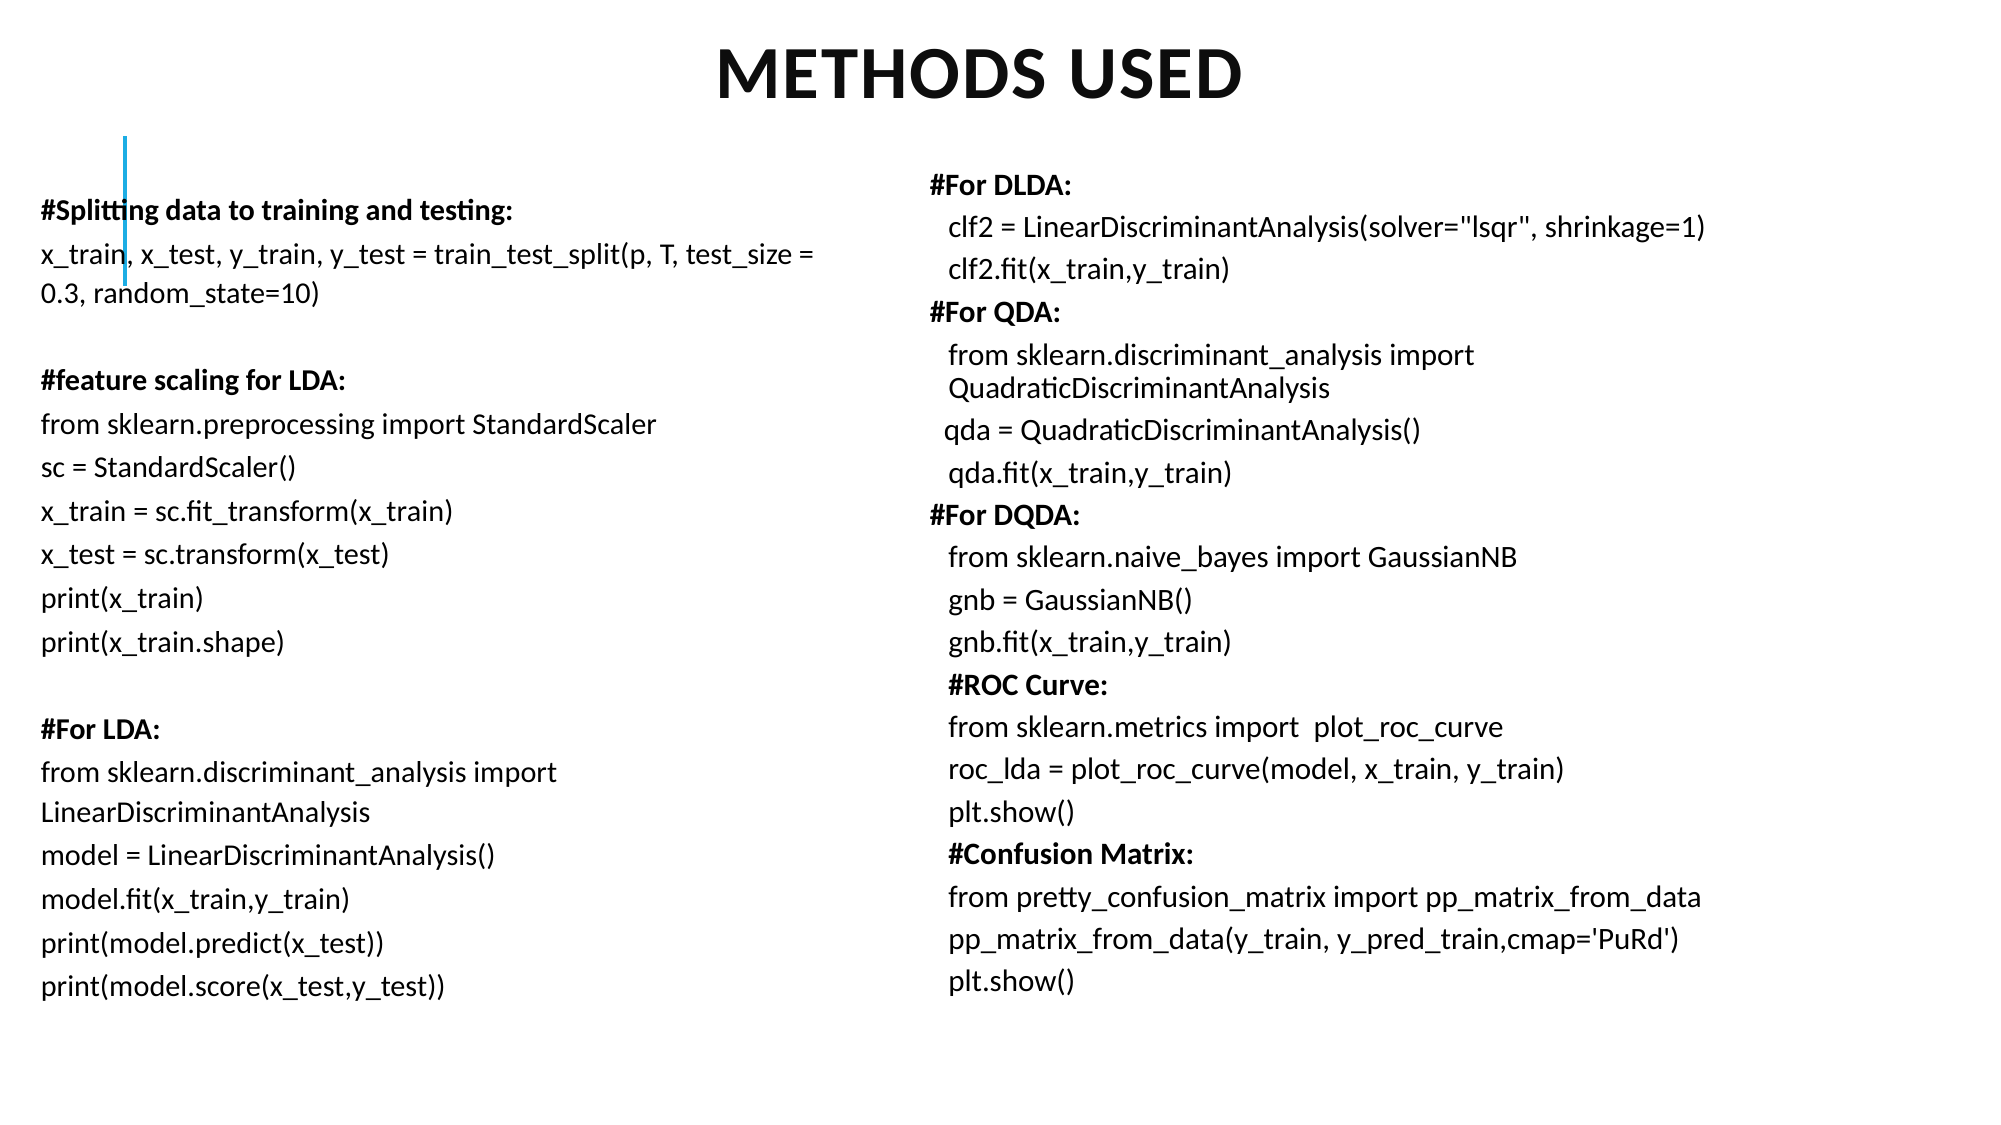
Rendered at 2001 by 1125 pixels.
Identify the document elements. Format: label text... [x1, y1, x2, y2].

title Methods Used [95, 25, 1863, 141]
list #For DLDA: clf2 = LinearDiscriminantAnalysis(solver="lsqr", shrinkage=1) clf2.fit(x_train,y_train) #For QDA: from sklearn.discriminant_analysis import QuadraticDiscriminantAnalysis qda = QuadraticDiscriminantAnalysis() qda.fit(x_train,y_train) #For DQDA: from sklearn.naive_bayes import GaussianNB gnb = GaussianNB() gnb.fit(x_train,y_train) #ROC Curve: from sklearn.metrics import plot_roc_curve roc_lda = plot_roc_curve(model, x_train, y_train) plt.show() #Confusion Matrix: from pretty_confusion_matrix import pp_matrix_from_data pp_matrix_from_data(y_train, y_pred_train,cmap='PuRd') plt.show() [922, 161, 1869, 1100]
list #Splitting data to training and testing: x_train, x_test, y_train, y_test = train_test_split(p, T, test_size = 0.3, random_state=10) #feature scaling for LDA: from sklearn.preprocessing import StandardScaler sc = StandardScaler() x_train = sc.fit_transform(x_train) x_test = sc.transform(x_test) print(x_train) print(x_train.shape) #For LDA: from sklearn.discriminant_analysis import LinearDiscriminantAnalysis model = LinearDiscriminantAnalysis() model.fit(x_train,y_train) print(model.predict(x_test)) print(model.score(x_test,y_test)) [25, 140, 865, 1100]
